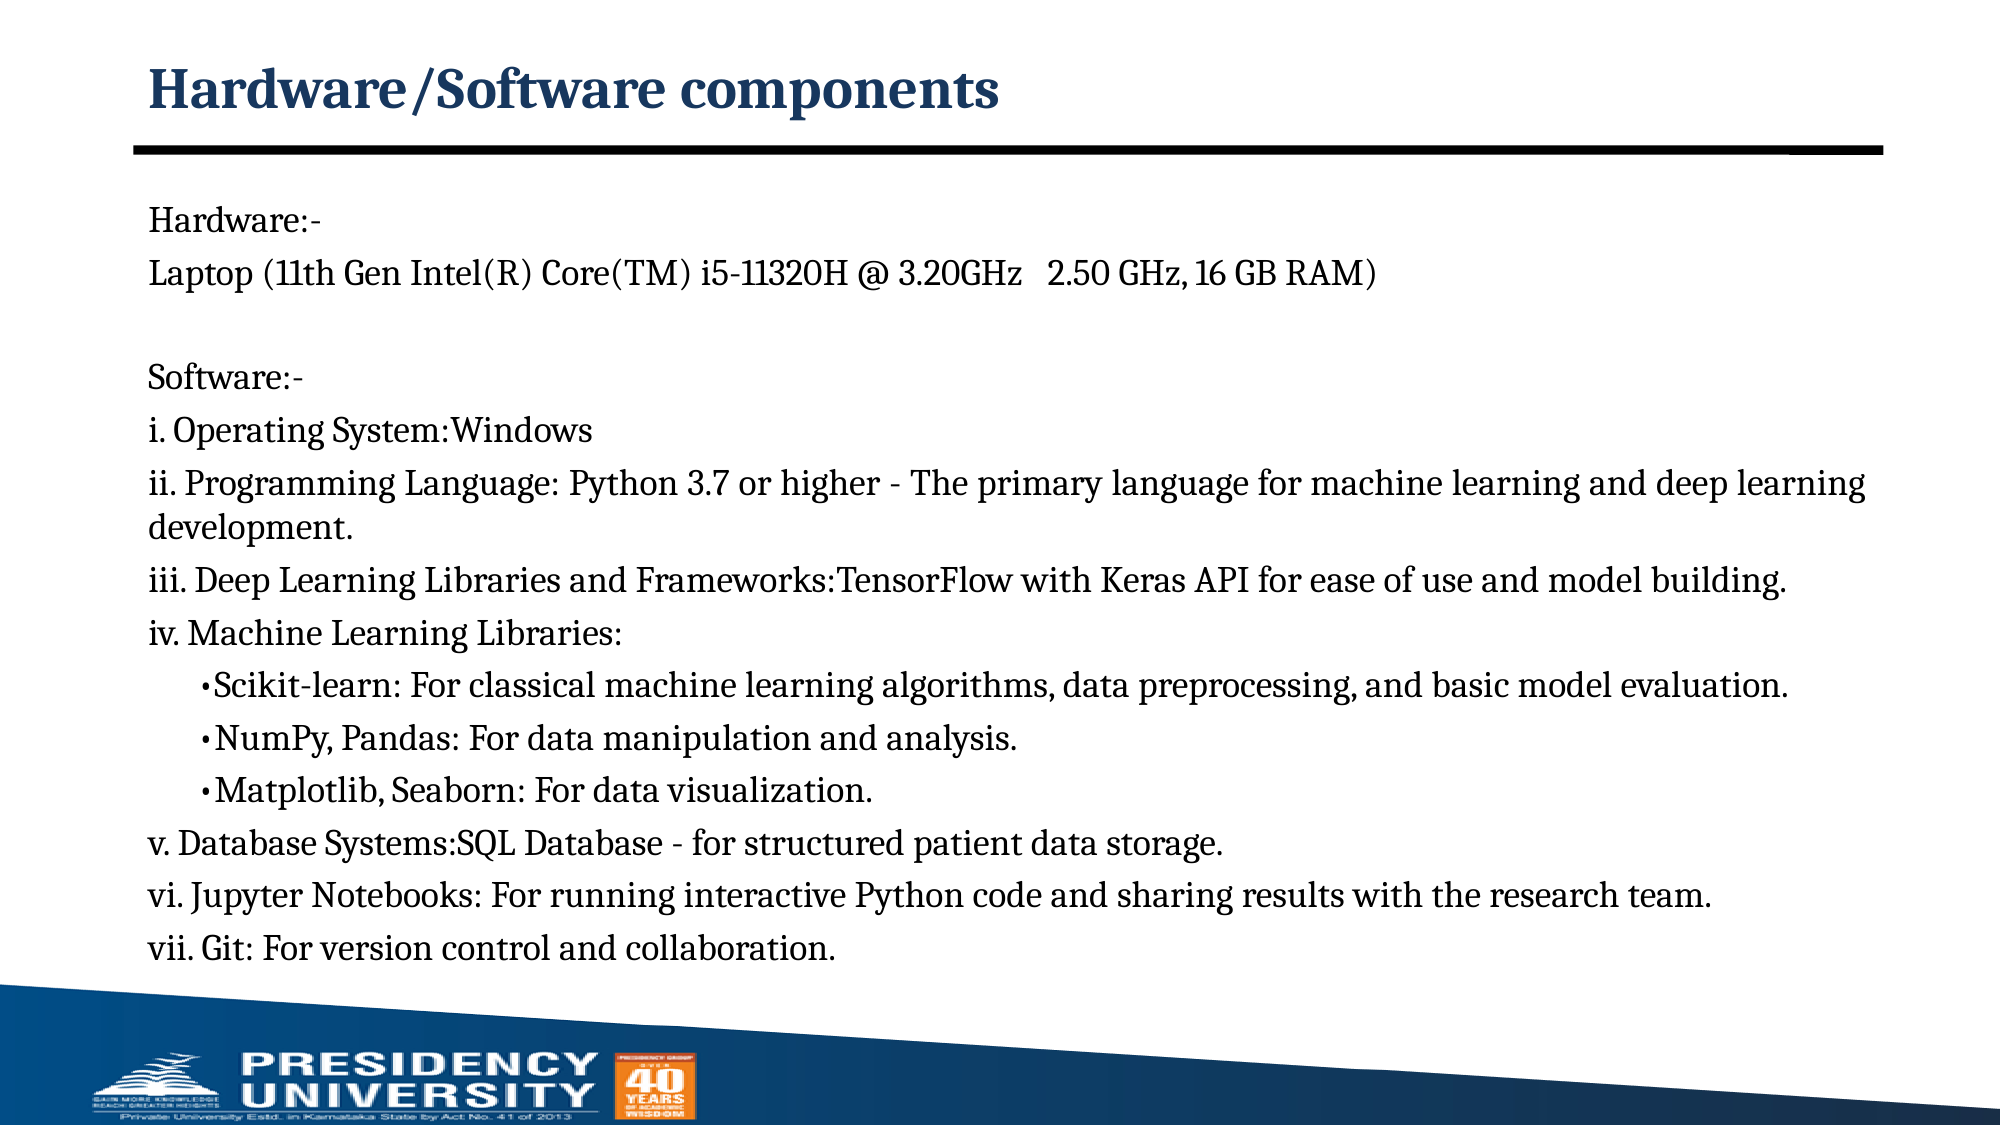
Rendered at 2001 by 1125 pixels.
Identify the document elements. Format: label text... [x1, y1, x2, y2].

picture [0, 982, 2000, 1125]
title Hardware/Software components [133, 45, 1884, 125]
list Hardware:- Laptop (11th Gen Intel(R) Core(TM) i5-11320H @ 3.20GHz 2.50 GHz, 16 GB RAM) Software:- i. Operating System:Windows ii. Programming Language: Python 3.7 or higher - The primary language for machine learning and deep learning development. iii. Deep Learning Libraries and Frameworks:TensorFlow with Keras API for ease of use and model building. iv. Machine Learning Libraries: •Scikit-learn: For classical machine learning algorithms, data preprocessing, and basic model evaluation. •NumPy, Pandas: For data manipulation and analysis. •Matplotlib, Seaborn: For data visualization. v. Database Systems:SQL Database - for structured patient data storage. vi. Jupyter Notebooks: For running interactive Python code and sharing results with the research team. vii. Git: For version control and collaboration. [133, 187, 1884, 1000]
